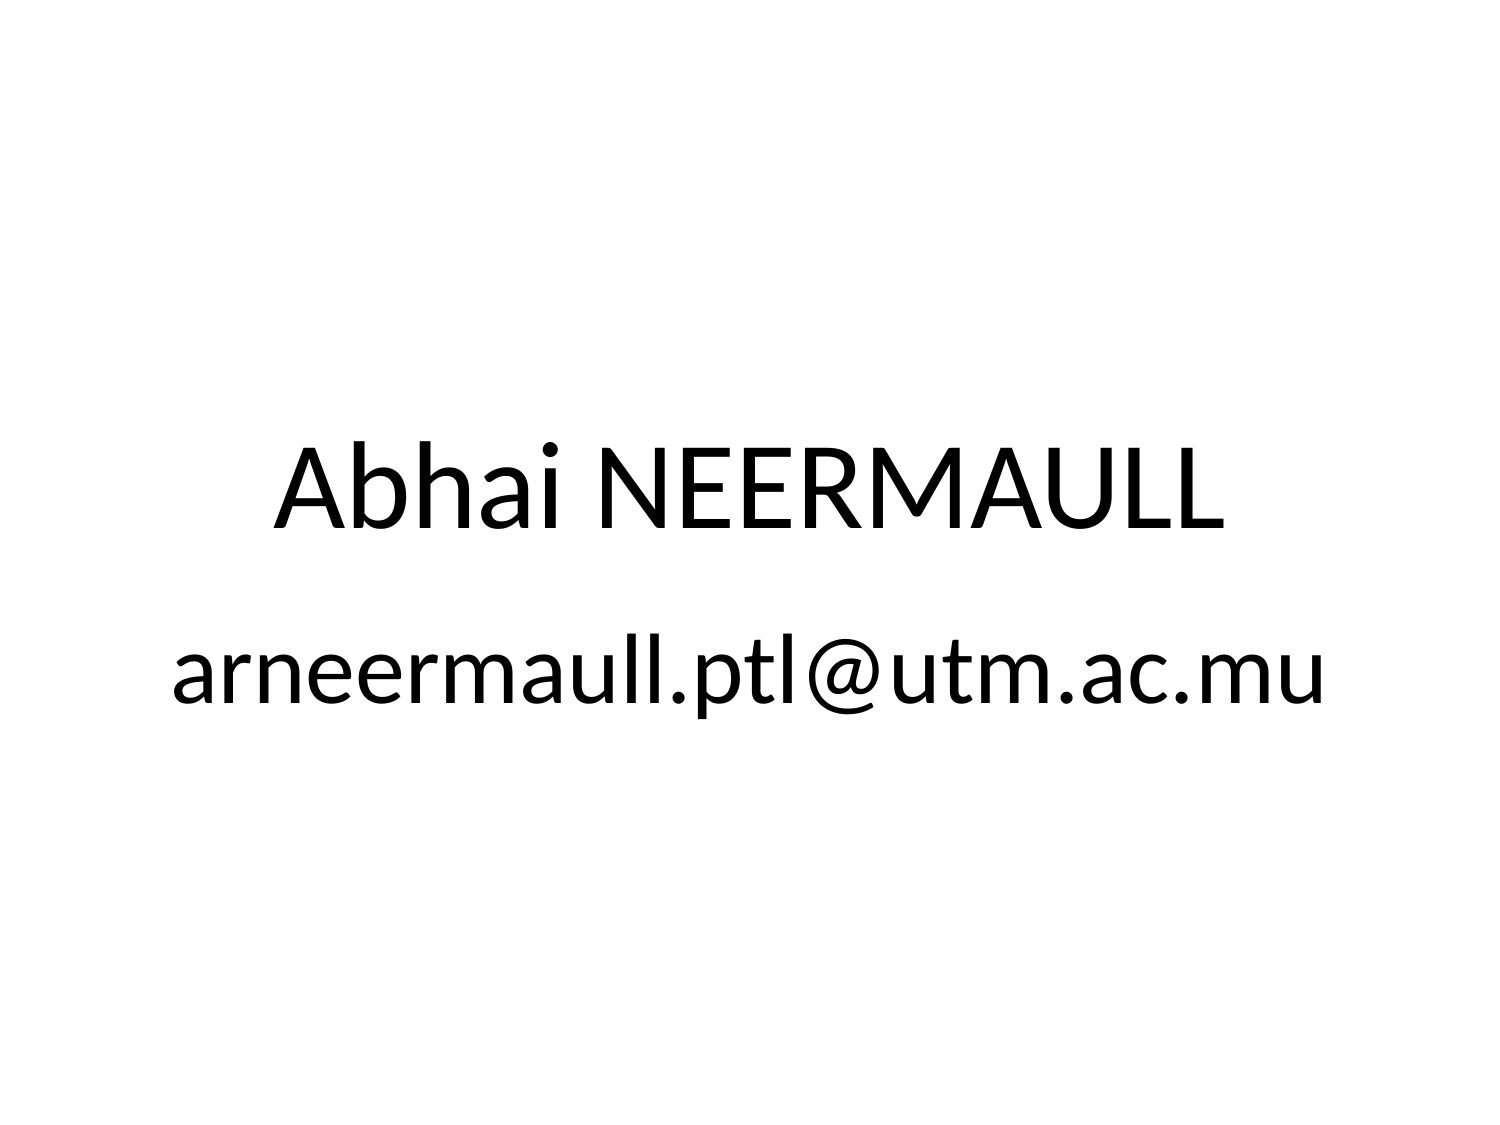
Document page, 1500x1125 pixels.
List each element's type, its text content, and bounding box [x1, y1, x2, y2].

text_box Abhai NEERMAULL arneermaull.ptl@utm.ac.mu [112, 324, 1388, 804]
